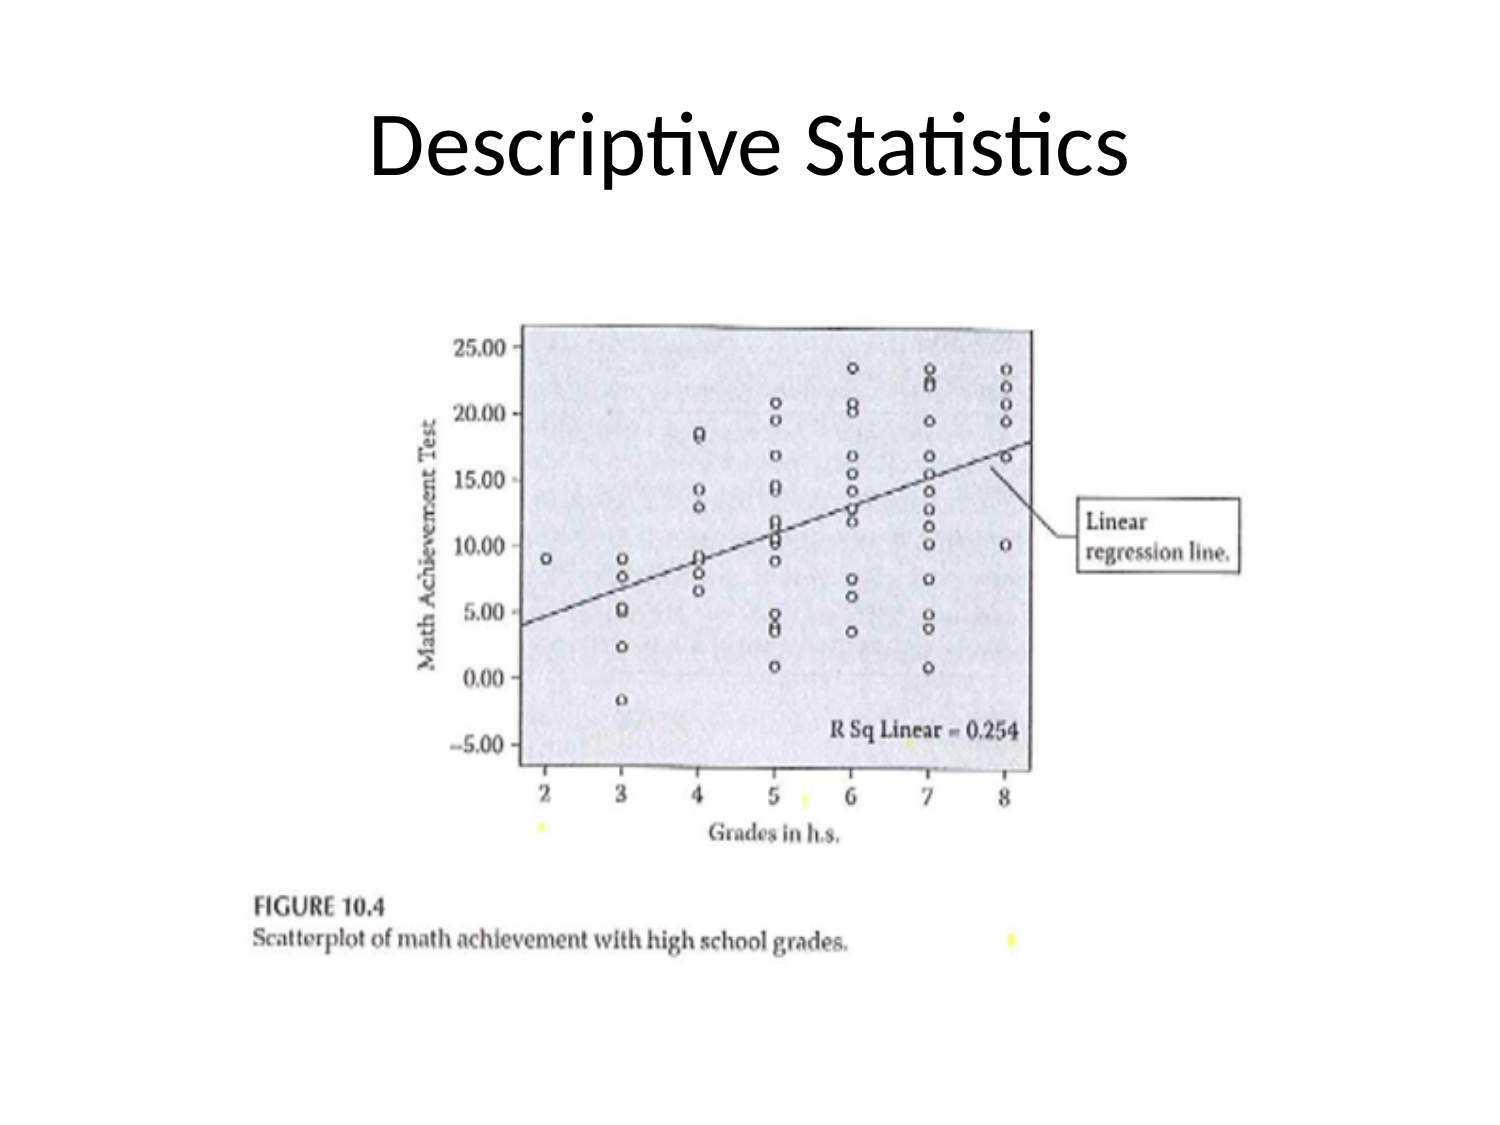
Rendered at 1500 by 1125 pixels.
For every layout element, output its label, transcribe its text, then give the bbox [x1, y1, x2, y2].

title Descriptive Statistics [75, 45, 1425, 233]
picture [218, 262, 1282, 1005]
